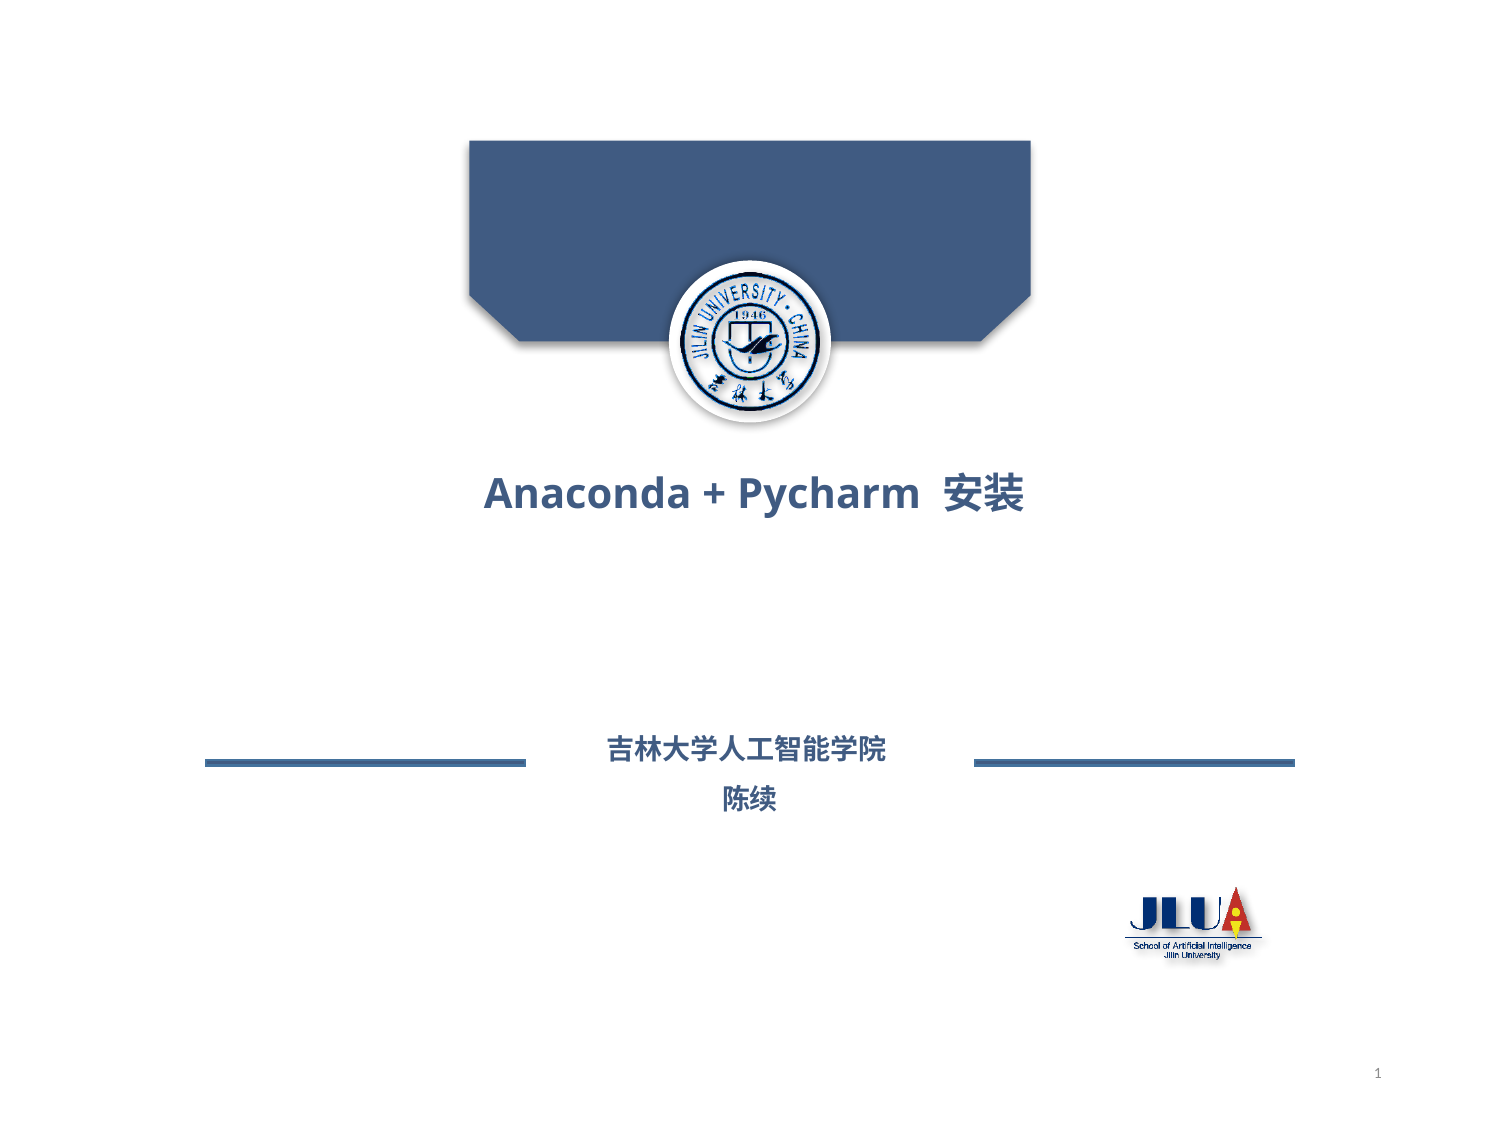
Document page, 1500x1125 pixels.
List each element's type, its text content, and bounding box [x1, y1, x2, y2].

text_box [468, 139, 1032, 343]
slide_number 1 [1059, 1042, 1397, 1103]
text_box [668, 260, 831, 423]
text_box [206, 706, 1294, 819]
picture [1122, 881, 1270, 964]
text_box Anaconda + Pycharm 安装 [206, 449, 1304, 525]
